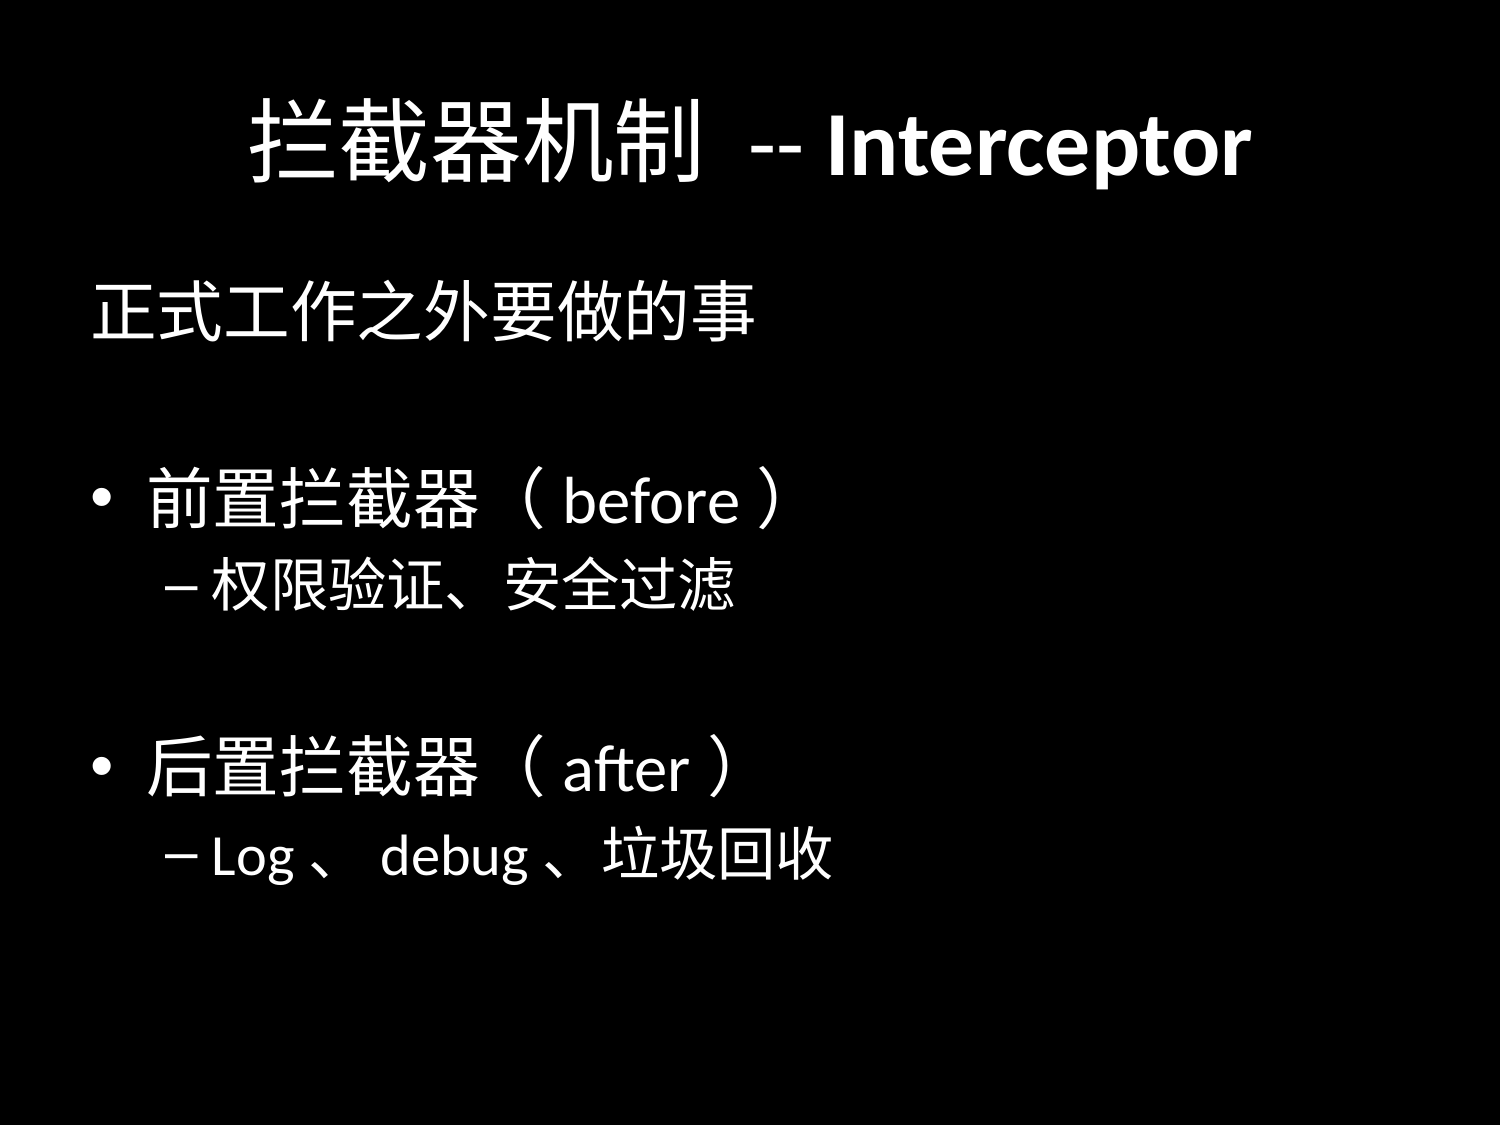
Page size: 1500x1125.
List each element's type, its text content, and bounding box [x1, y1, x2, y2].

title 拦截器机制 -- Interceptor [75, 45, 1425, 233]
list 正式工作之外要做的事 前置拦截器（before） 权限验证、安全过滤 后置拦截器（after） Log、debug、垃圾回收 [75, 262, 1425, 1005]
